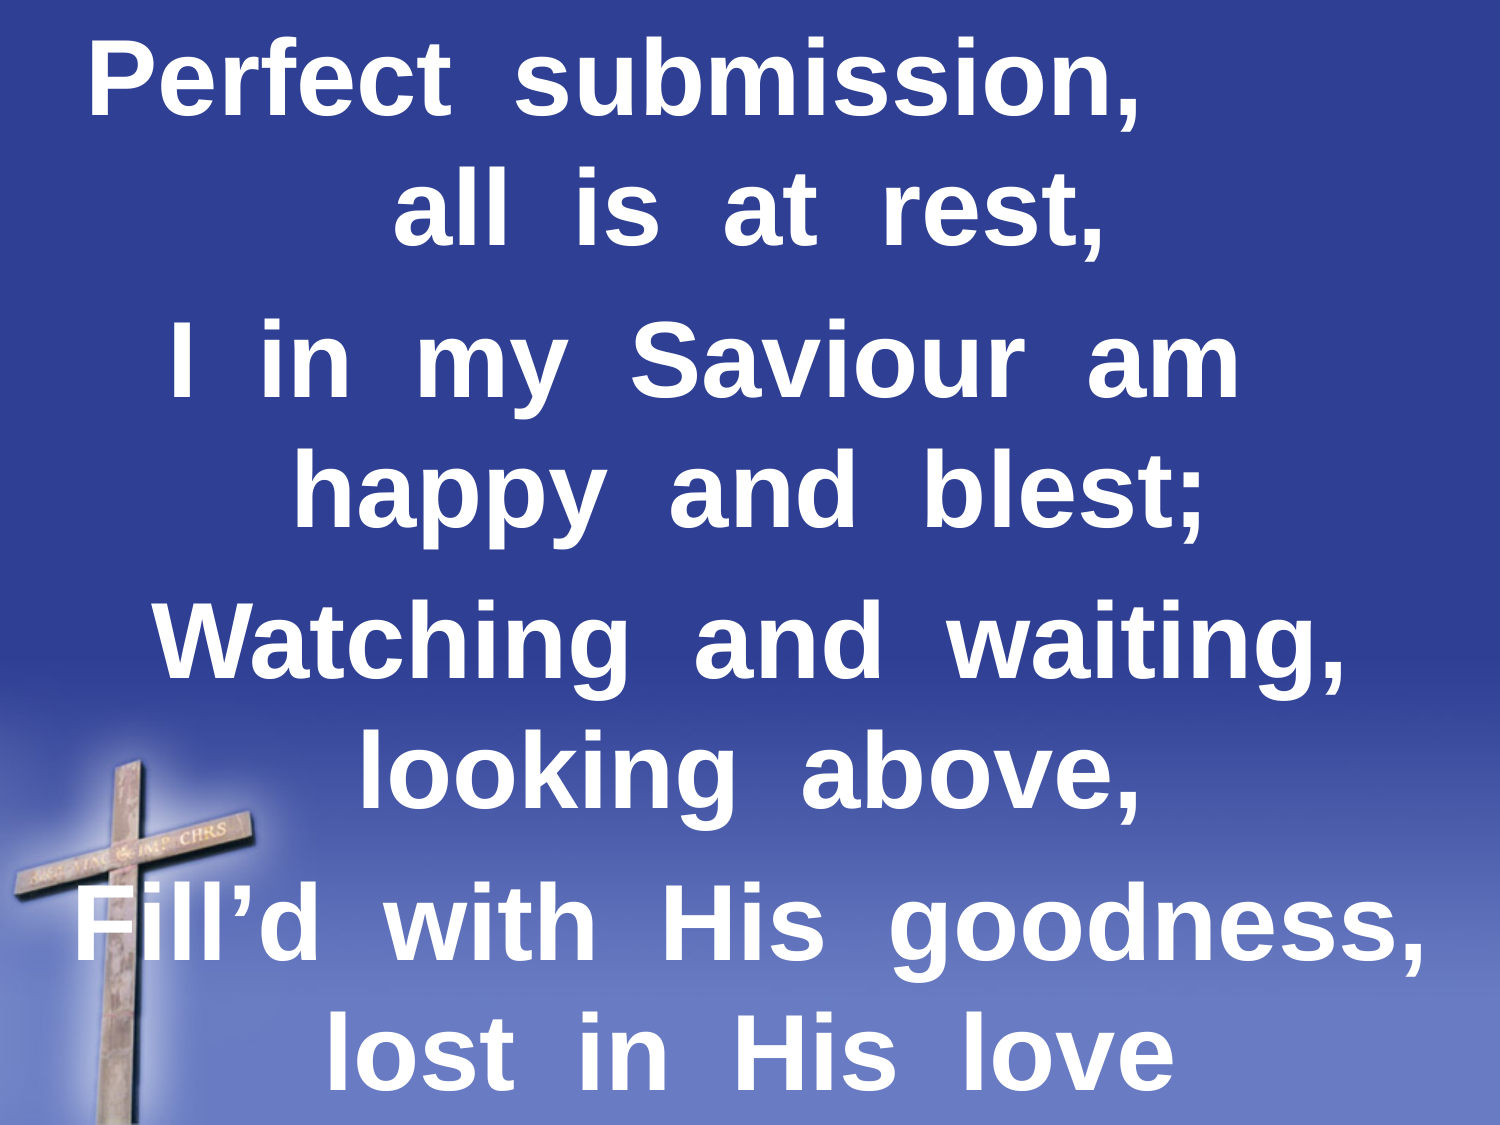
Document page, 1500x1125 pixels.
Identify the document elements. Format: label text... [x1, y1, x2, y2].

list Perfect submission, all is at rest, I in my Saviour am happy and blest; Watching and waiting, looking above, Fill’d with His goodness, lost in His love [0, 0, 1500, 1125]
